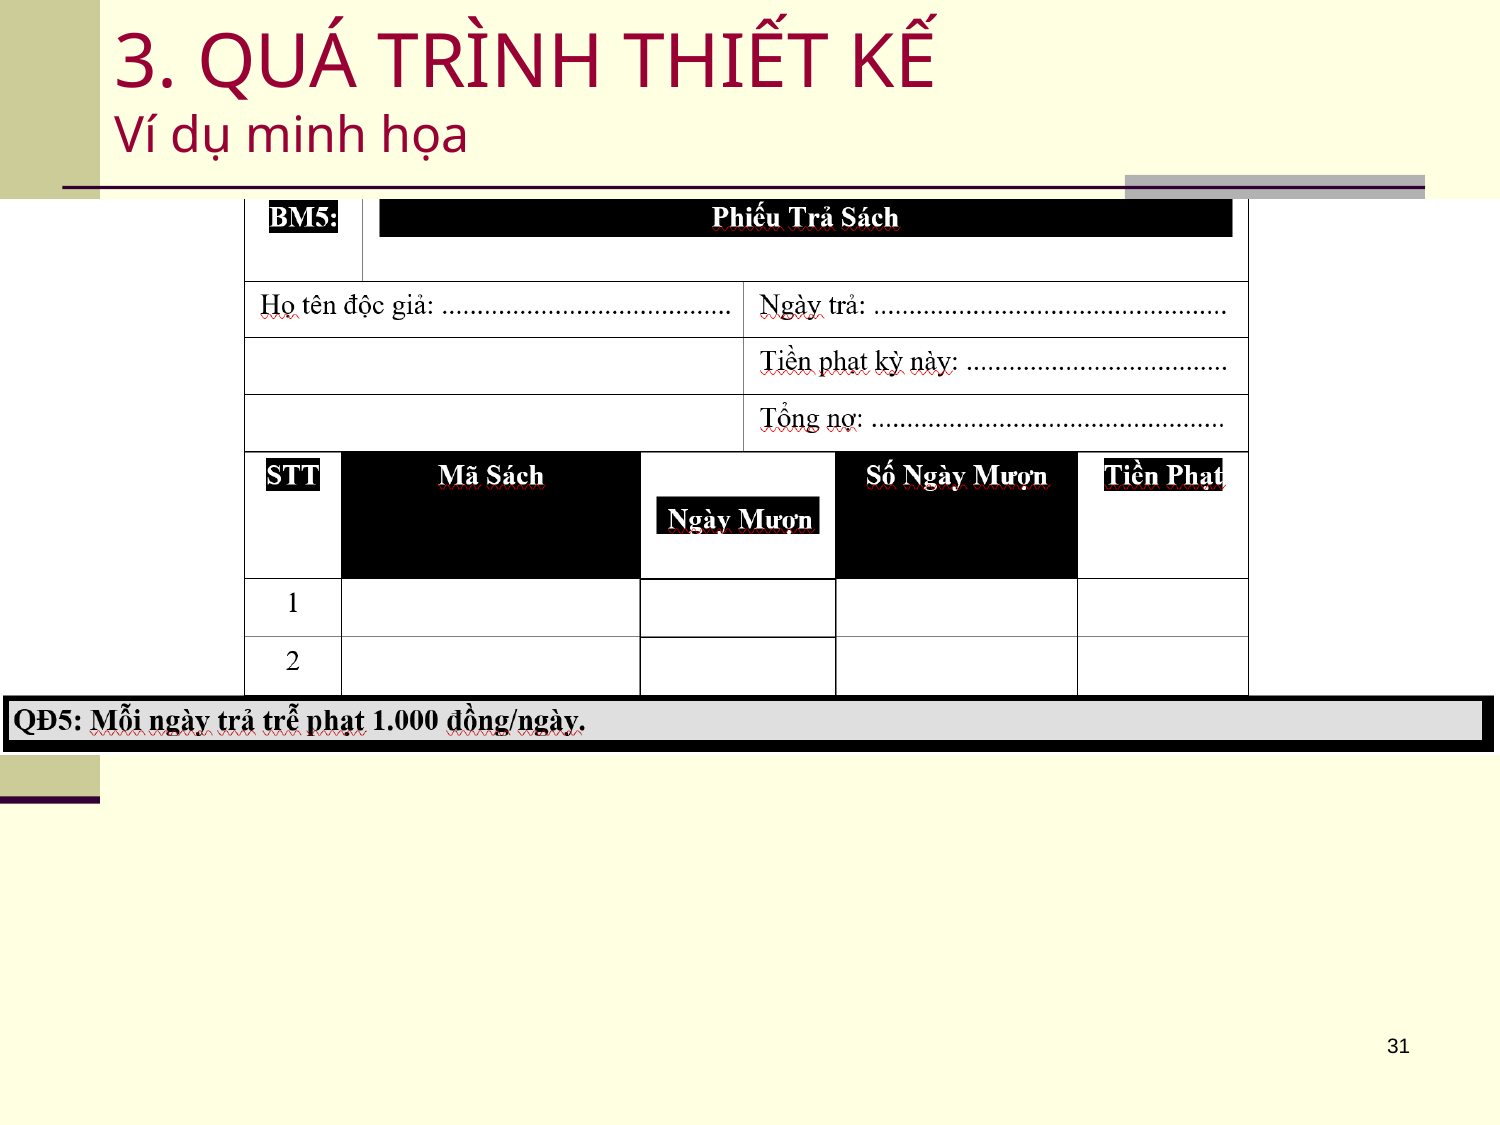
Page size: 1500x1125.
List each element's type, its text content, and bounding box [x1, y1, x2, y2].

slide_number 31 [1112, 1025, 1425, 1100]
title 3. QUÁ TRÌNH THIẾT KẾ Ví dụ minh họa [99, 0, 1500, 175]
picture [0, 199, 1500, 755]
